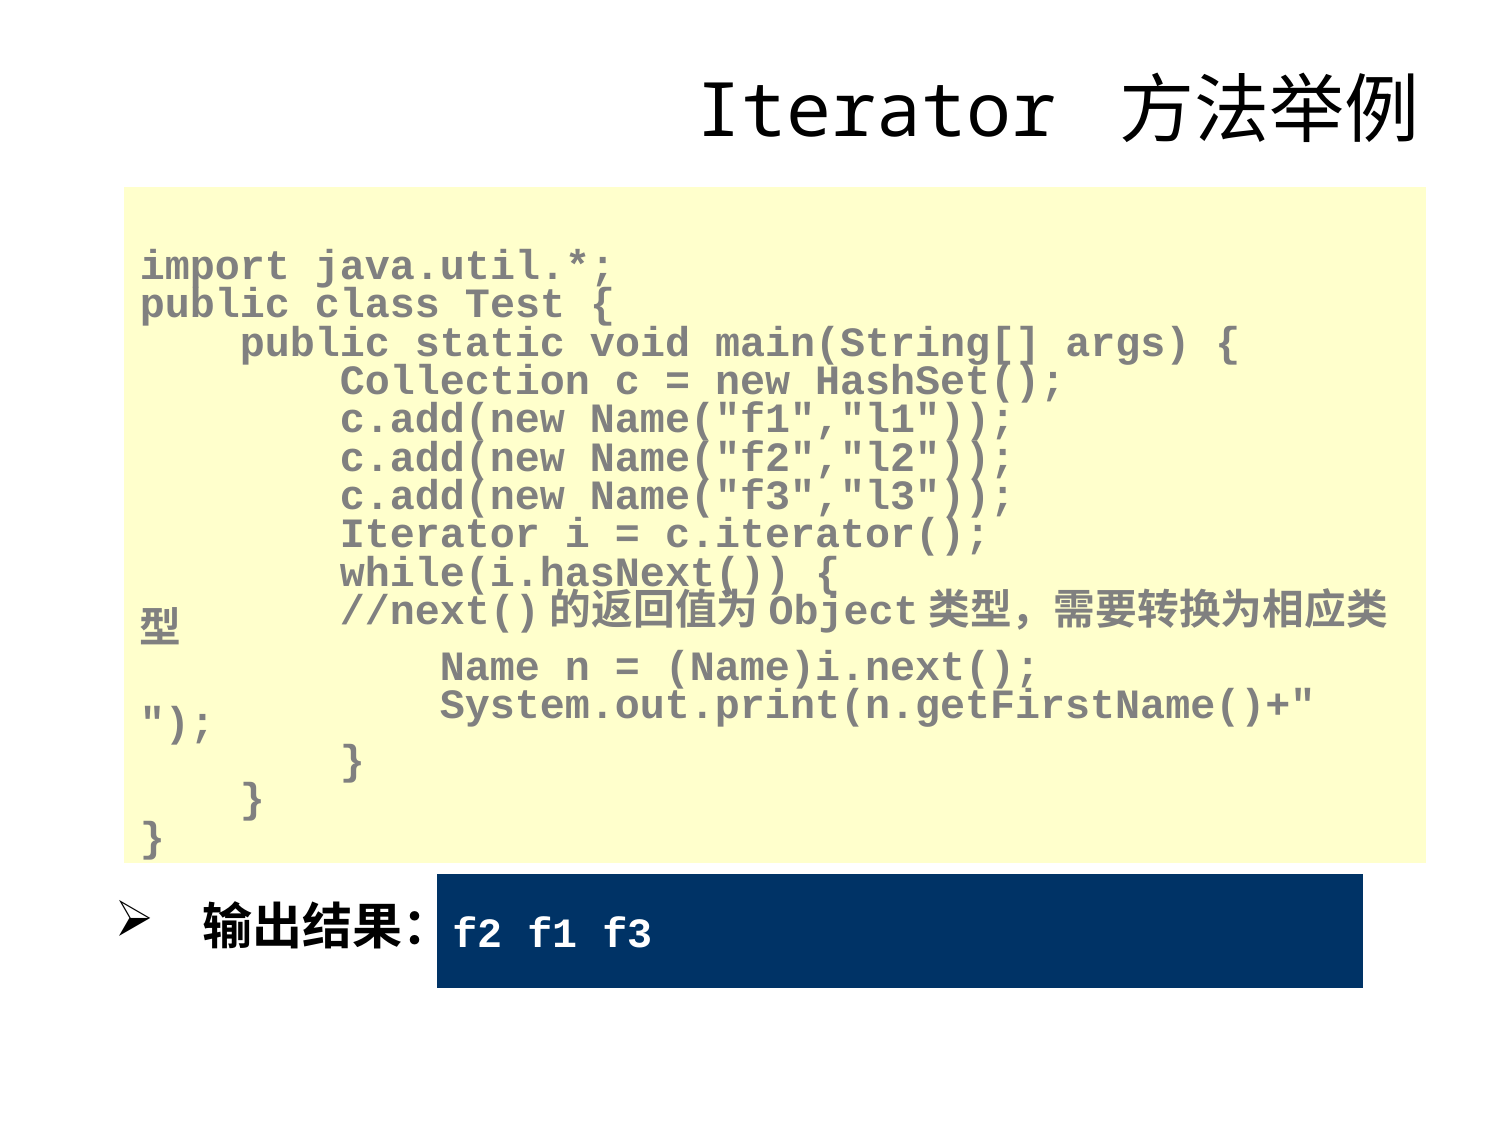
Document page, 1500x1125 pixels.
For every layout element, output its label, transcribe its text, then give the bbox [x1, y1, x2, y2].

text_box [99, 874, 1363, 988]
text_box import java.util.*; public class Test { public static void main(String[] args) { Collection c = new HashSet(); c.add(new Name("f1","l1")); c.add(new Name("f2","l2")); c.add(new Name("f3","l3")); Iterator i = c.iterator(); while(i.hasNext()) { //next()的返回值为Object类型，需要转换为相应类型 Name n = (Name)i.next(); System.out.print(n.getFirstName()+" "); } } } [125, 187, 1425, 863]
title Iterator 方法举例 [159, 12, 1435, 200]
